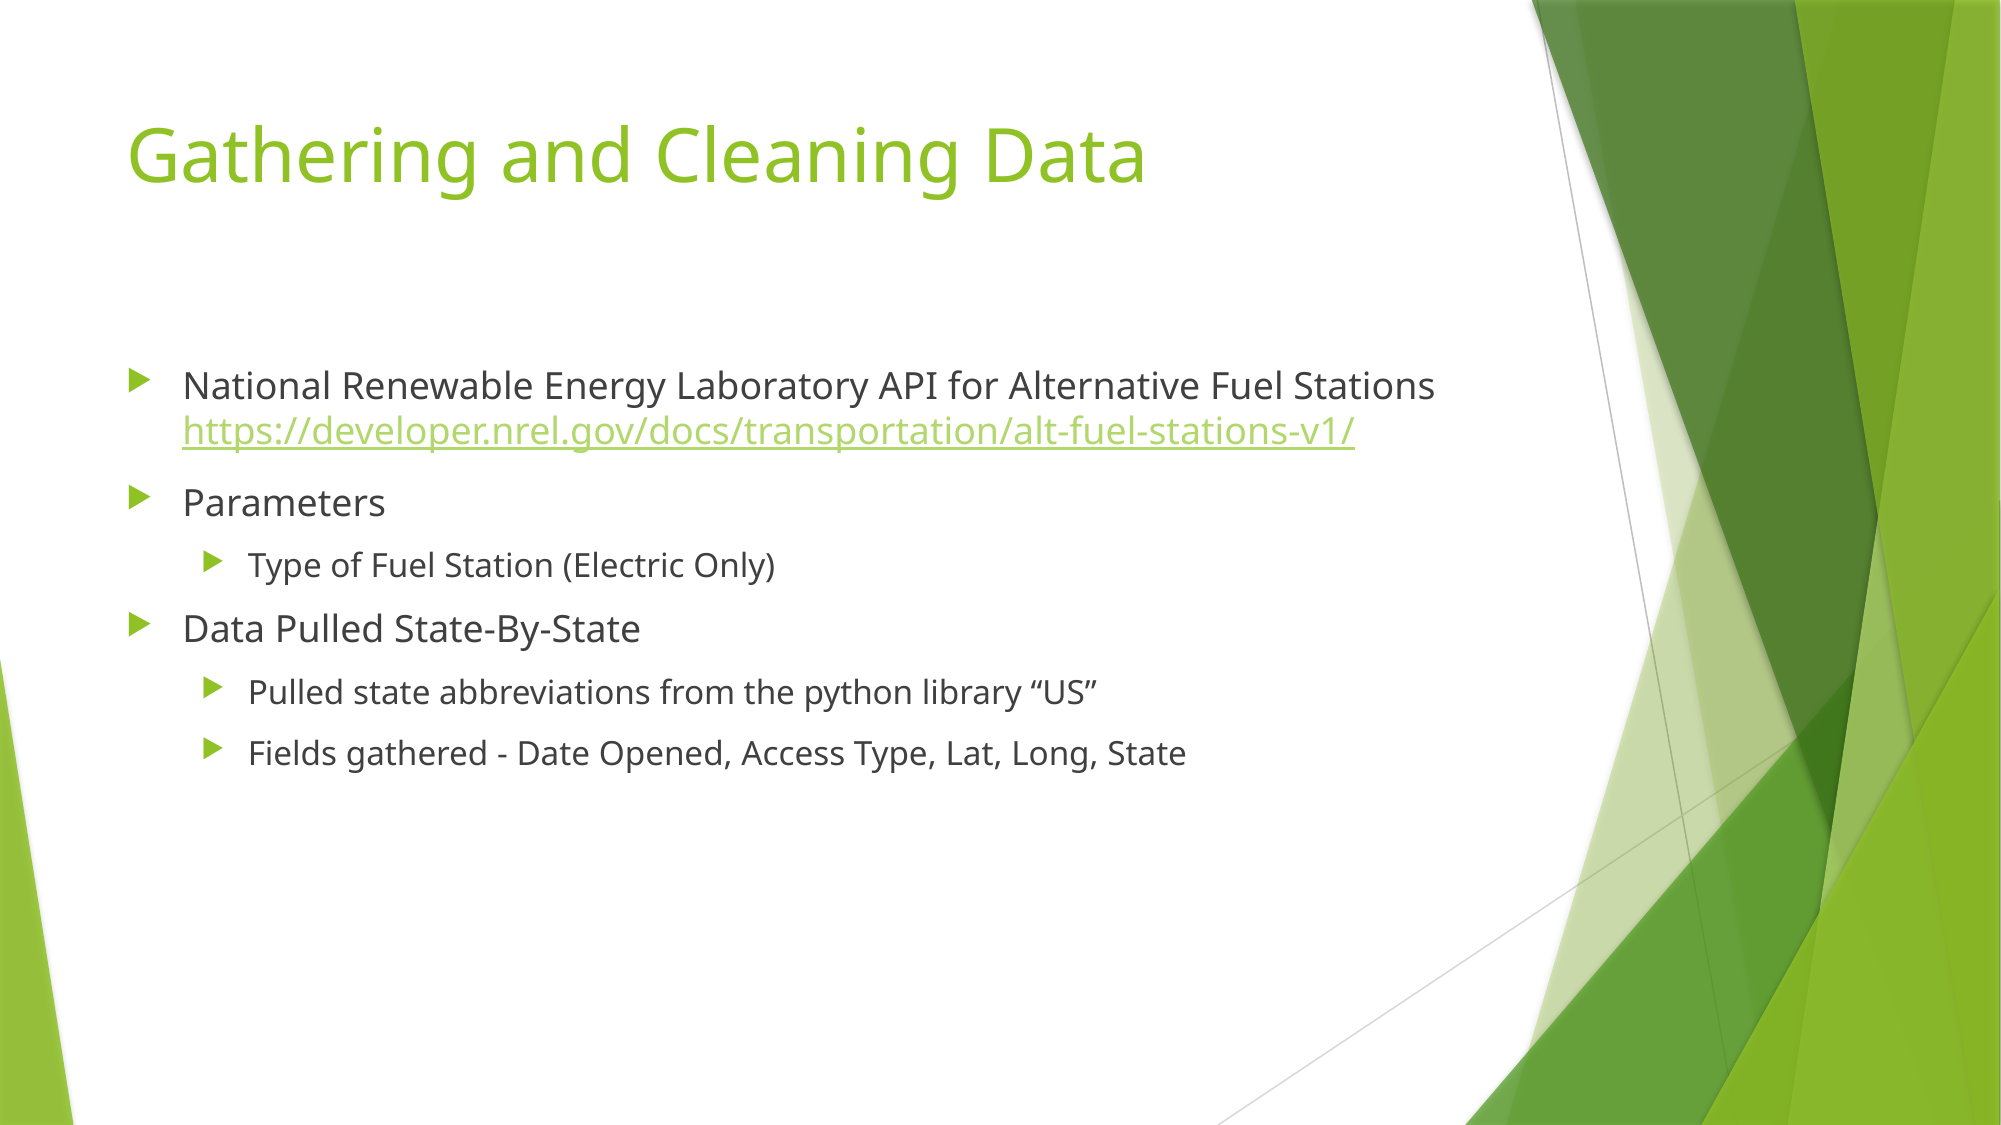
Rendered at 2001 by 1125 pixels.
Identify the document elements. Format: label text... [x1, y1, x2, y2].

title Gathering and Cleaning Data [111, 99, 1522, 317]
list National Renewable Energy Laboratory API for Alternative Fuel Stations https://developer.nrel.gov/docs/transportation/alt-fuel-stations-v1/ Parameters Type of Fuel Station (Electric Only) Data Pulled State-By-State Pulled state abbreviations from the python library “US” Fields gathered - Date Opened, Access Type, Lat, Long, State [111, 354, 1678, 992]
